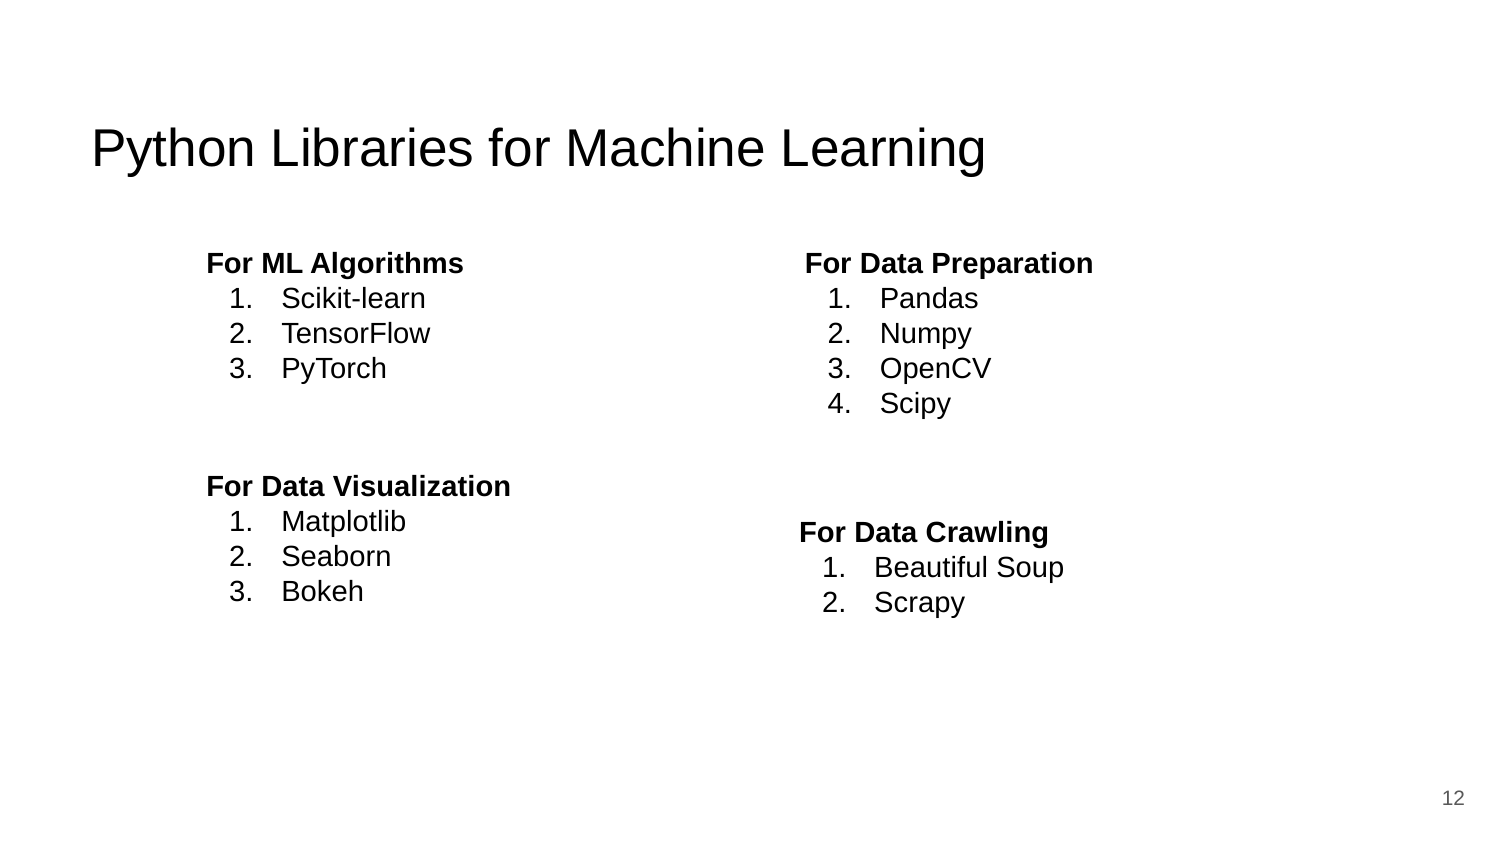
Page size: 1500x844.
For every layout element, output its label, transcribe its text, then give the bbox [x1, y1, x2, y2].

text_box For ML Algorithms Scikit-learn TensorFlow PyTorch [191, 224, 711, 400]
text_box For Data Crawling Beautiful Soup Scrapy [784, 492, 1303, 703]
slide_number 12 [1389, 764, 1480, 830]
text_box For Data Preparation Pandas Numpy OpenCV Scipy [789, 224, 1309, 469]
text_box For Data Visualization Matplotlib Seaborn Bokeh [191, 447, 711, 693]
text_box Python Libraries for Machine Learning [76, 98, 1474, 192]
